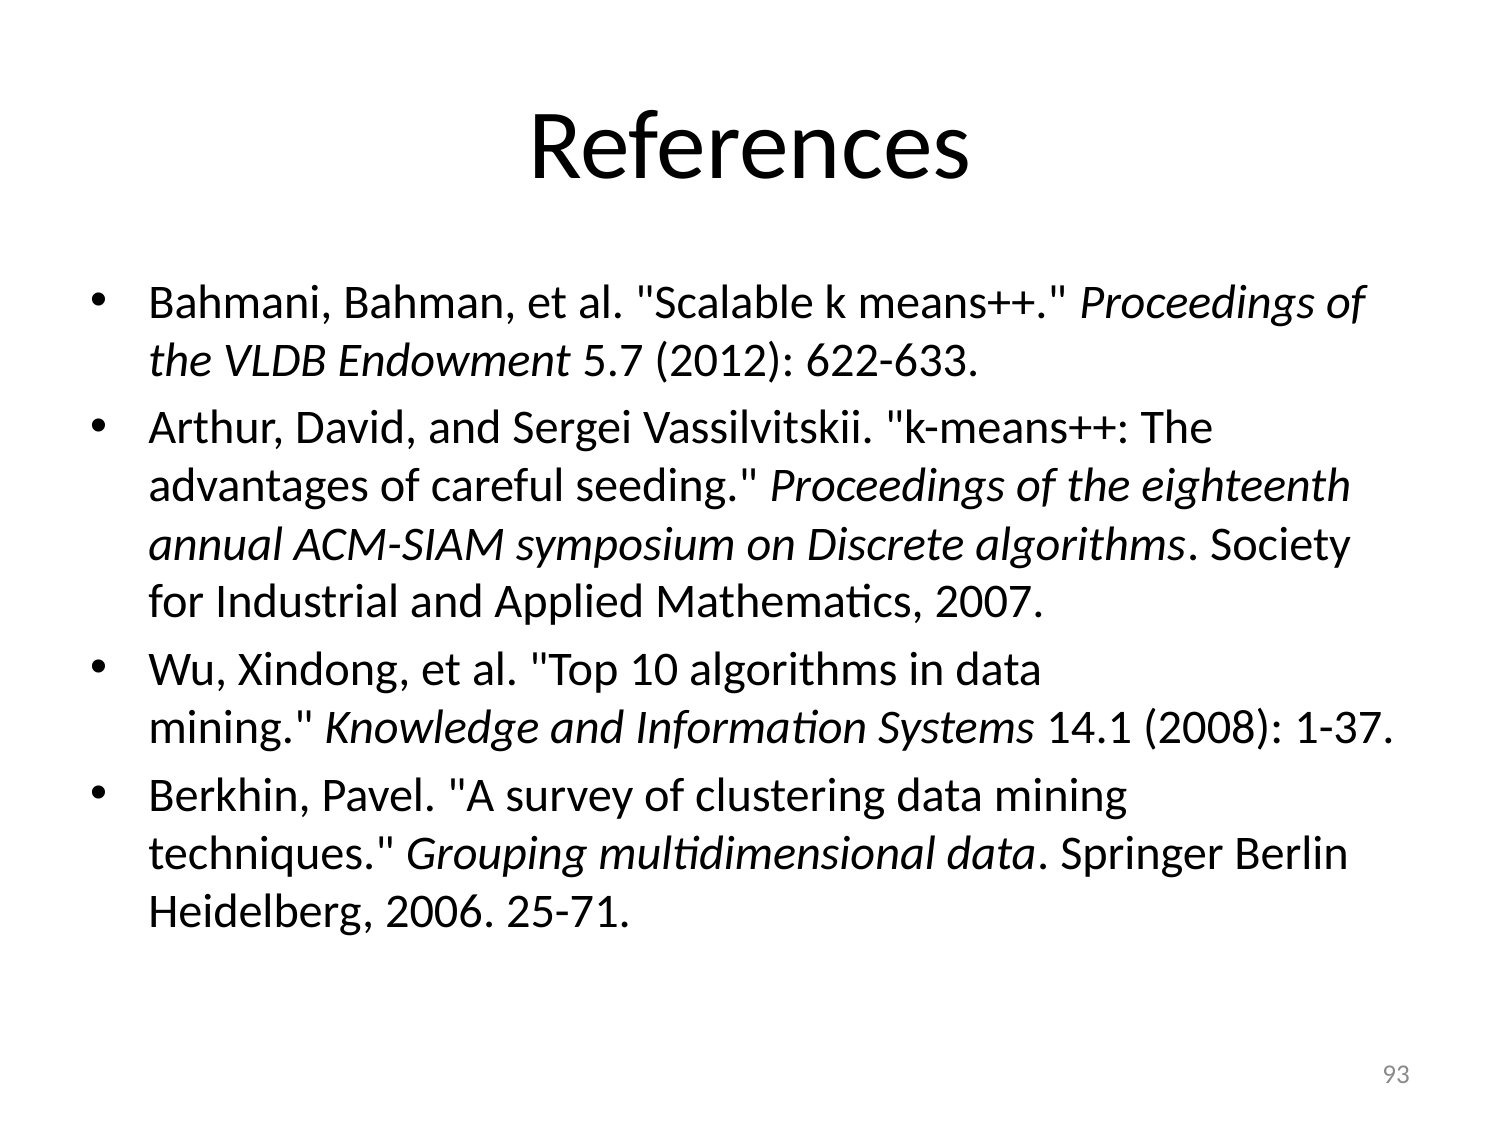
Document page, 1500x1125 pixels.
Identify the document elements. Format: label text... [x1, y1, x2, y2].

list Bahmani, Bahman, et al. "Scalable k means++." Proceedings of the VLDB Endowment 5.7 (2012): 622-633. Arthur, David, and Sergei Vassilvitskii. "k-means++: The advantages of careful seeding." Proceedings of the eighteenth annual ACM-SIAM symposium on Discrete algorithms. Society for Industrial and Applied Mathematics, 2007. Wu, Xindong, et al. "Top 10 algorithms in data mining." Knowledge and Information Systems 14.1 (2008): 1-37. Berkhin, Pavel. "A survey of clustering data mining techniques." Grouping multidimensional data. Springer Berlin Heidelberg, 2006. 25-71. [75, 262, 1425, 1005]
slide_number 93 [1074, 1042, 1425, 1103]
title References [75, 45, 1425, 233]
